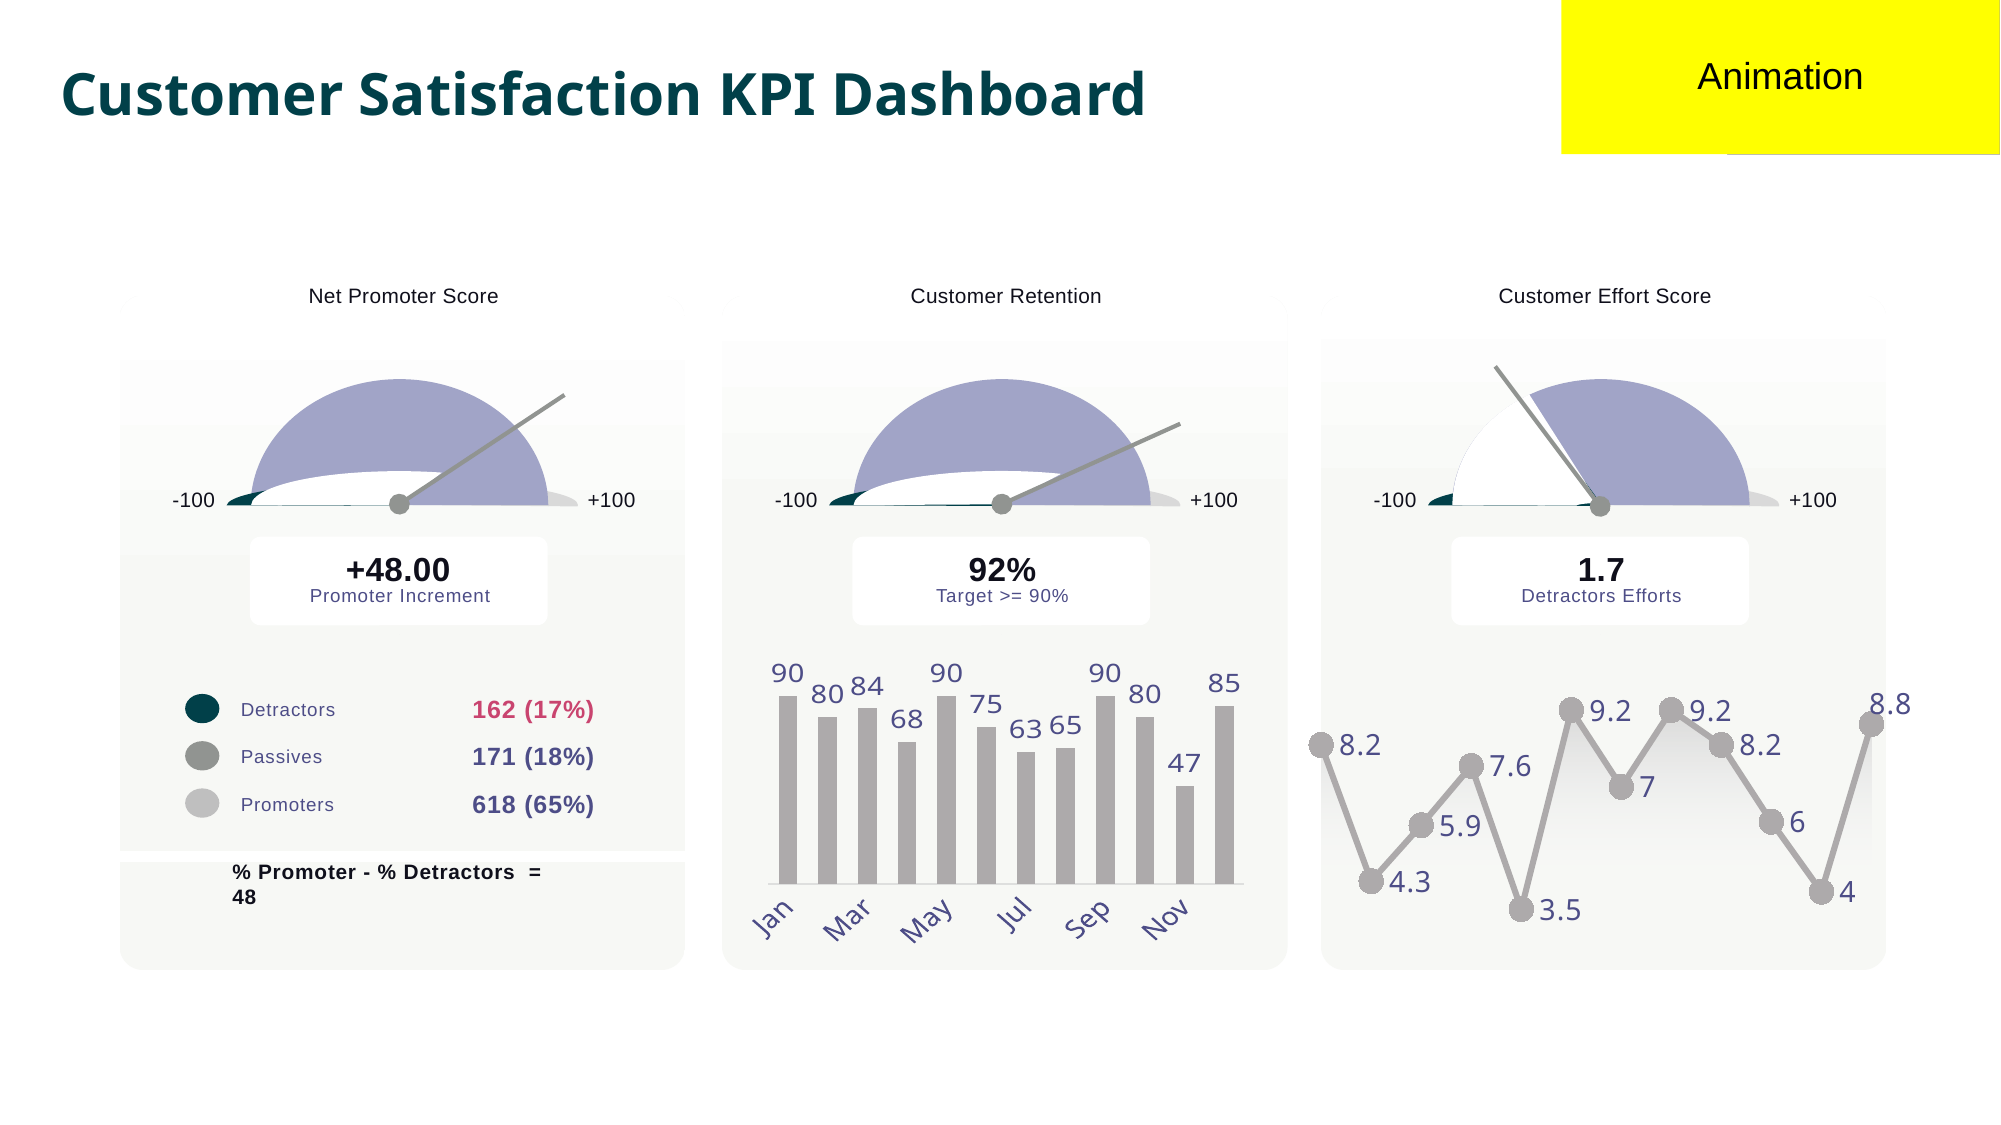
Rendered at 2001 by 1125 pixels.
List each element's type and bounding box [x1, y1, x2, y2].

chart [1296, 507, 1913, 1083]
text_box [110, 265, 1887, 971]
text_box [1560, 0, 2000, 155]
title [60, 65, 1691, 196]
